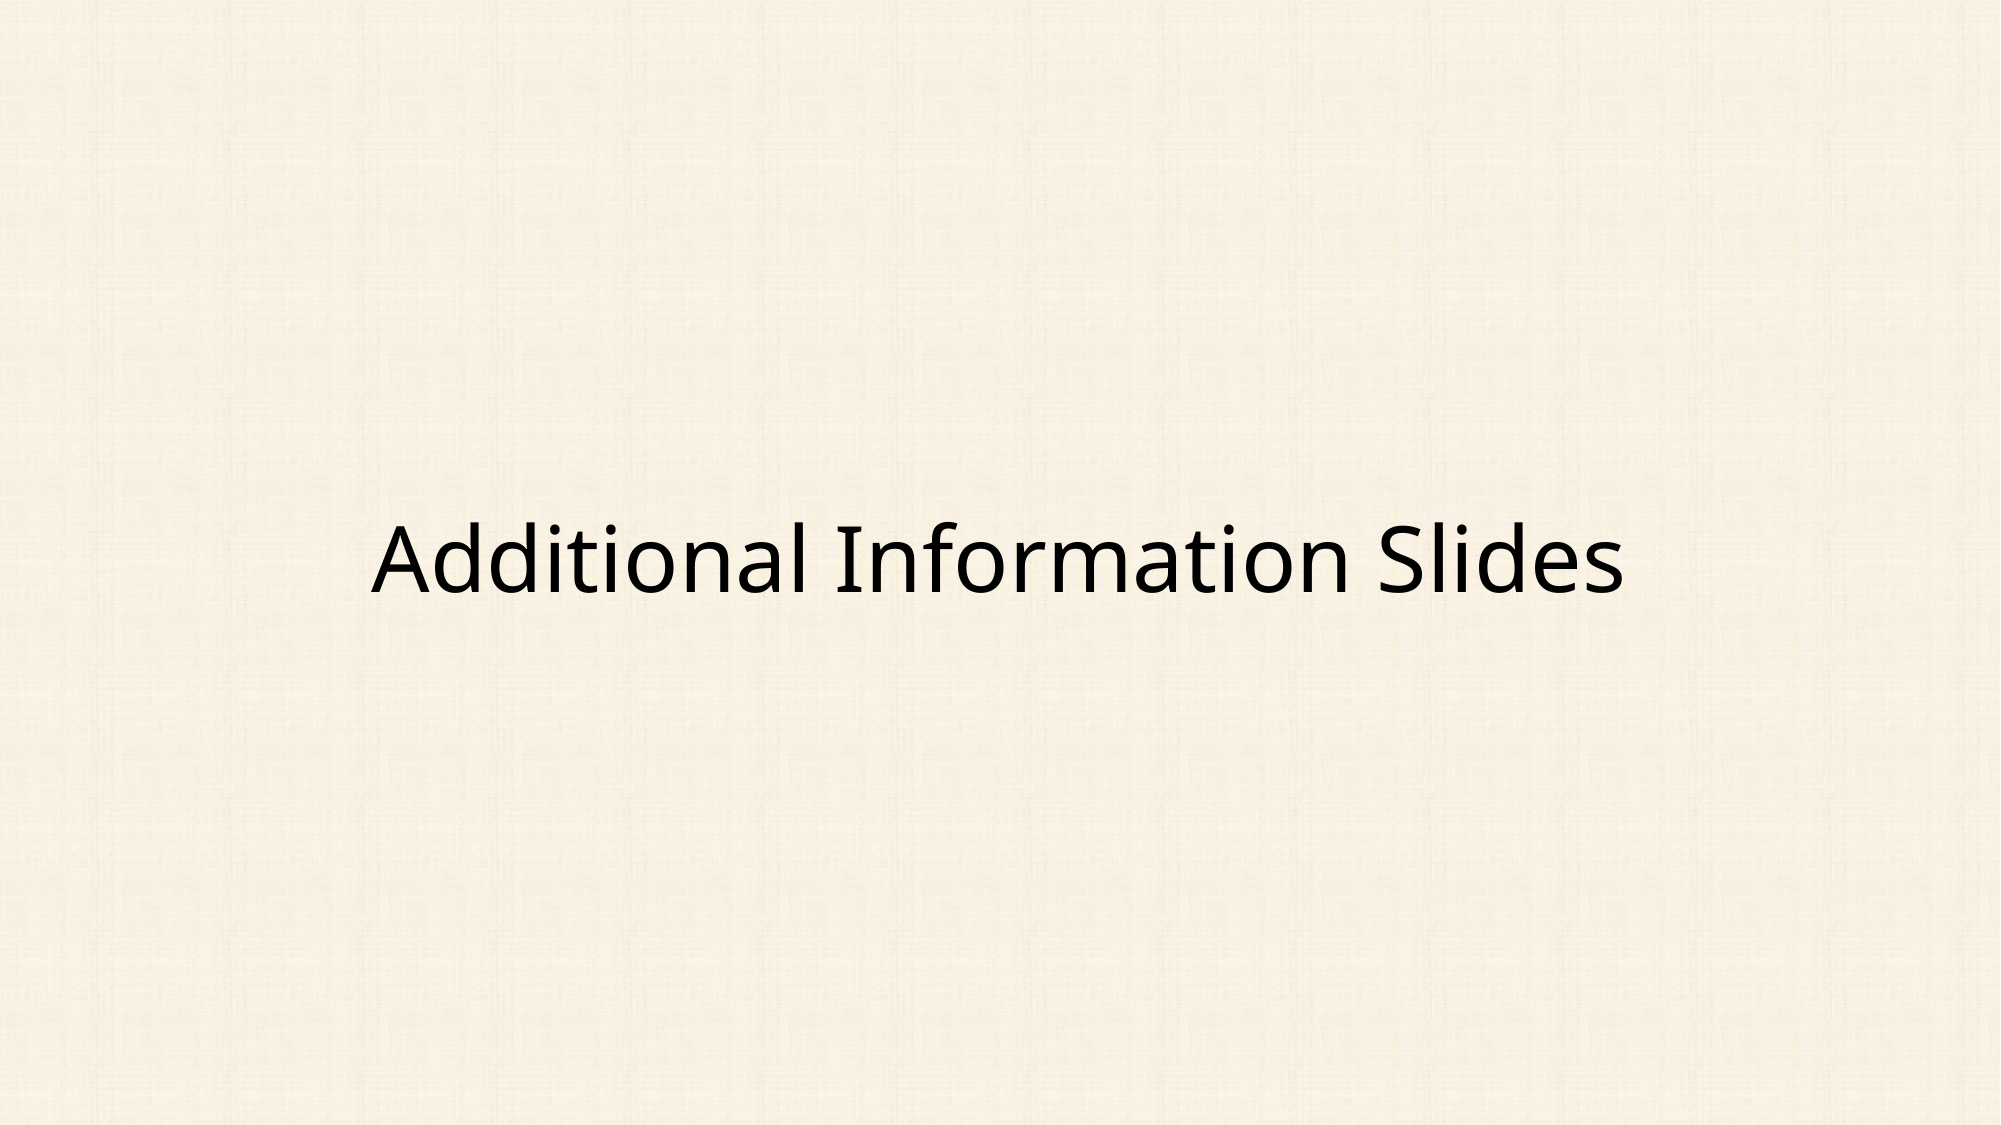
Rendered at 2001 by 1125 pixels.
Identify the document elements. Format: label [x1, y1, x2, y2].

list [137, 299, 1863, 1014]
